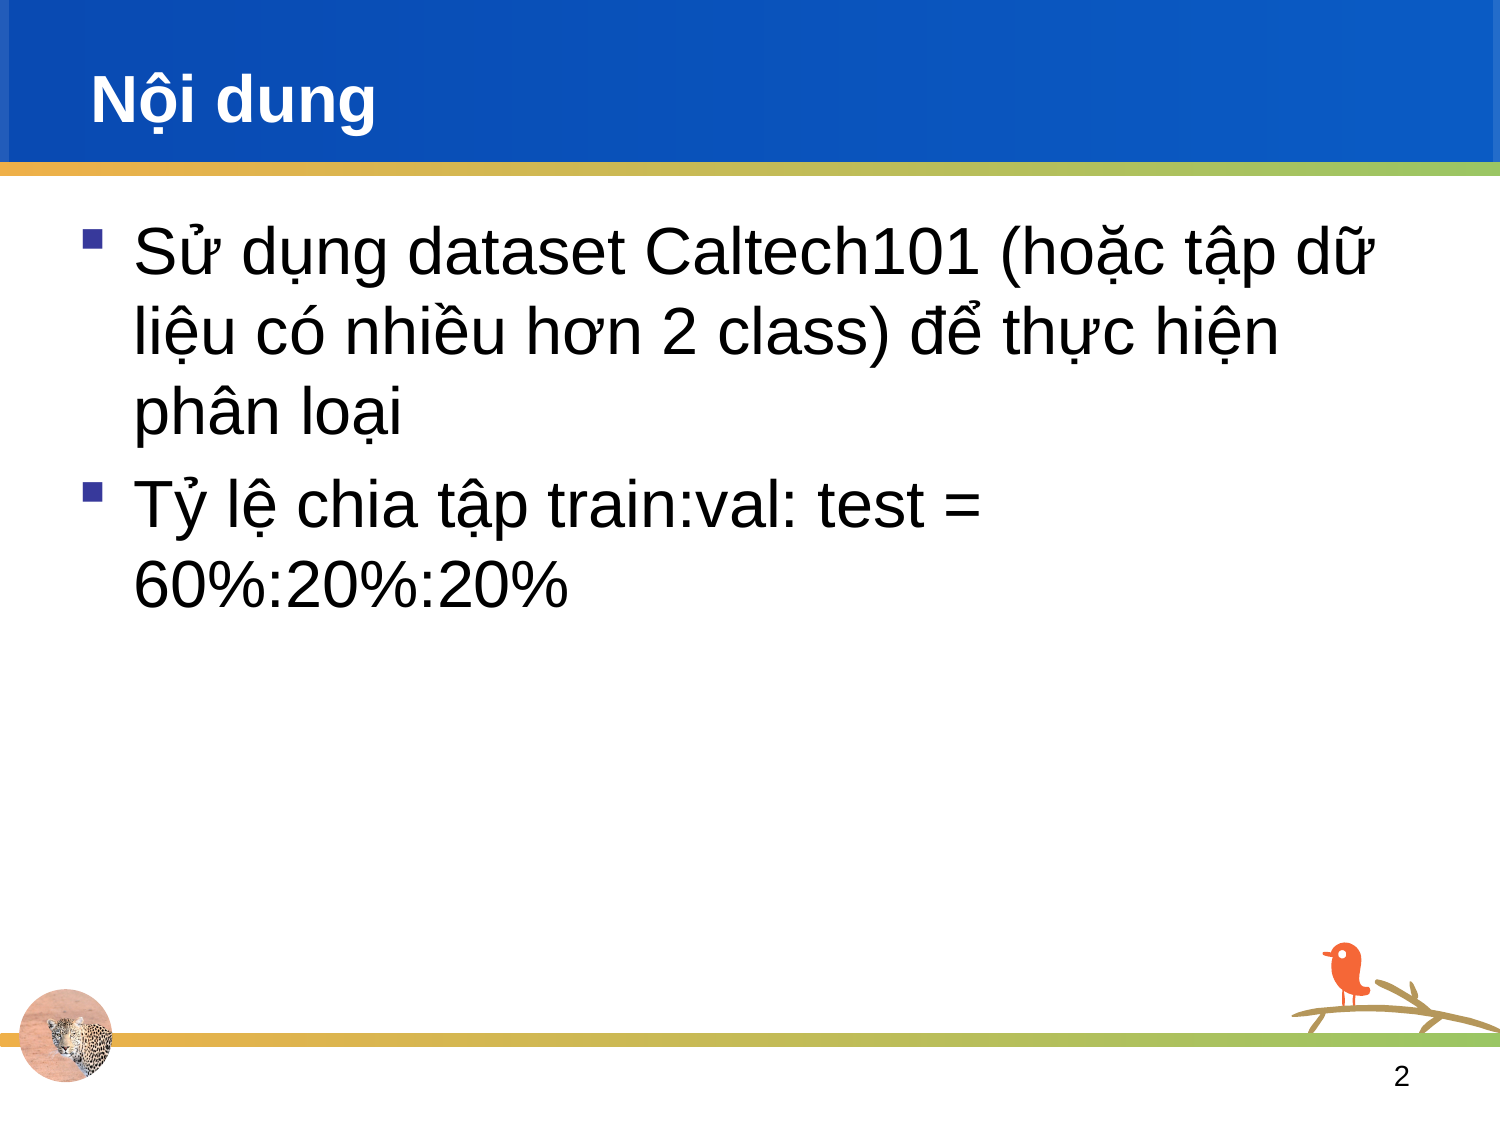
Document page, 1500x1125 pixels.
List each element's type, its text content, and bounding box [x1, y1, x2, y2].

title Nội dung [75, 50, 1425, 143]
list Sử dụng dataset Caltech101 (hoặc tập dữ liệu có nhiều hơn 2 class) để thực hiện phân loại Tỷ lệ chia tập train:val: test = 60%:20%:20% [62, 200, 1425, 1025]
slide_number 2 [1074, 1050, 1425, 1103]
picture [0, 0, 1500, 162]
picture [19, 989, 113, 1083]
